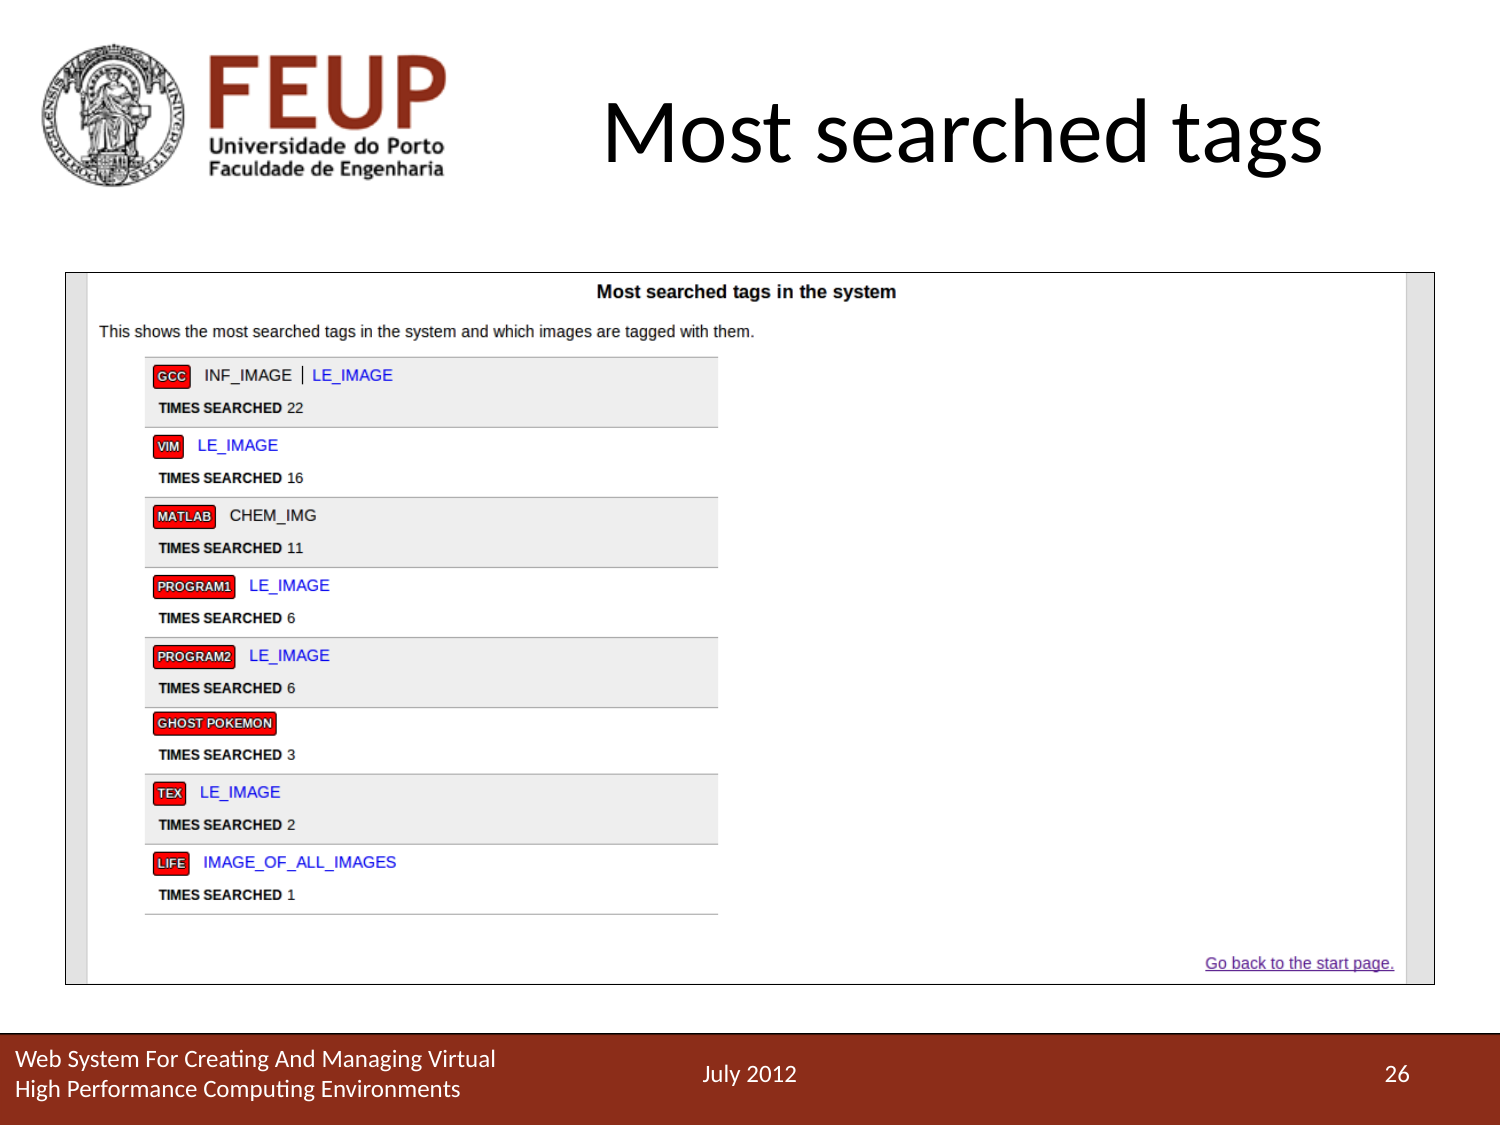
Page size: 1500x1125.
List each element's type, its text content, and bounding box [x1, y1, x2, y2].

slide_number Web System For Creating And Managing Virtual High Performance Computing Environments [0, 1042, 512, 1103]
slide_number 26 [1074, 1042, 1425, 1103]
picture [65, 272, 1435, 985]
title Most searched tags [501, 32, 1425, 220]
picture [0, 1033, 1500, 1125]
footer July 2012 [512, 1042, 988, 1103]
picture [9, 10, 479, 220]
